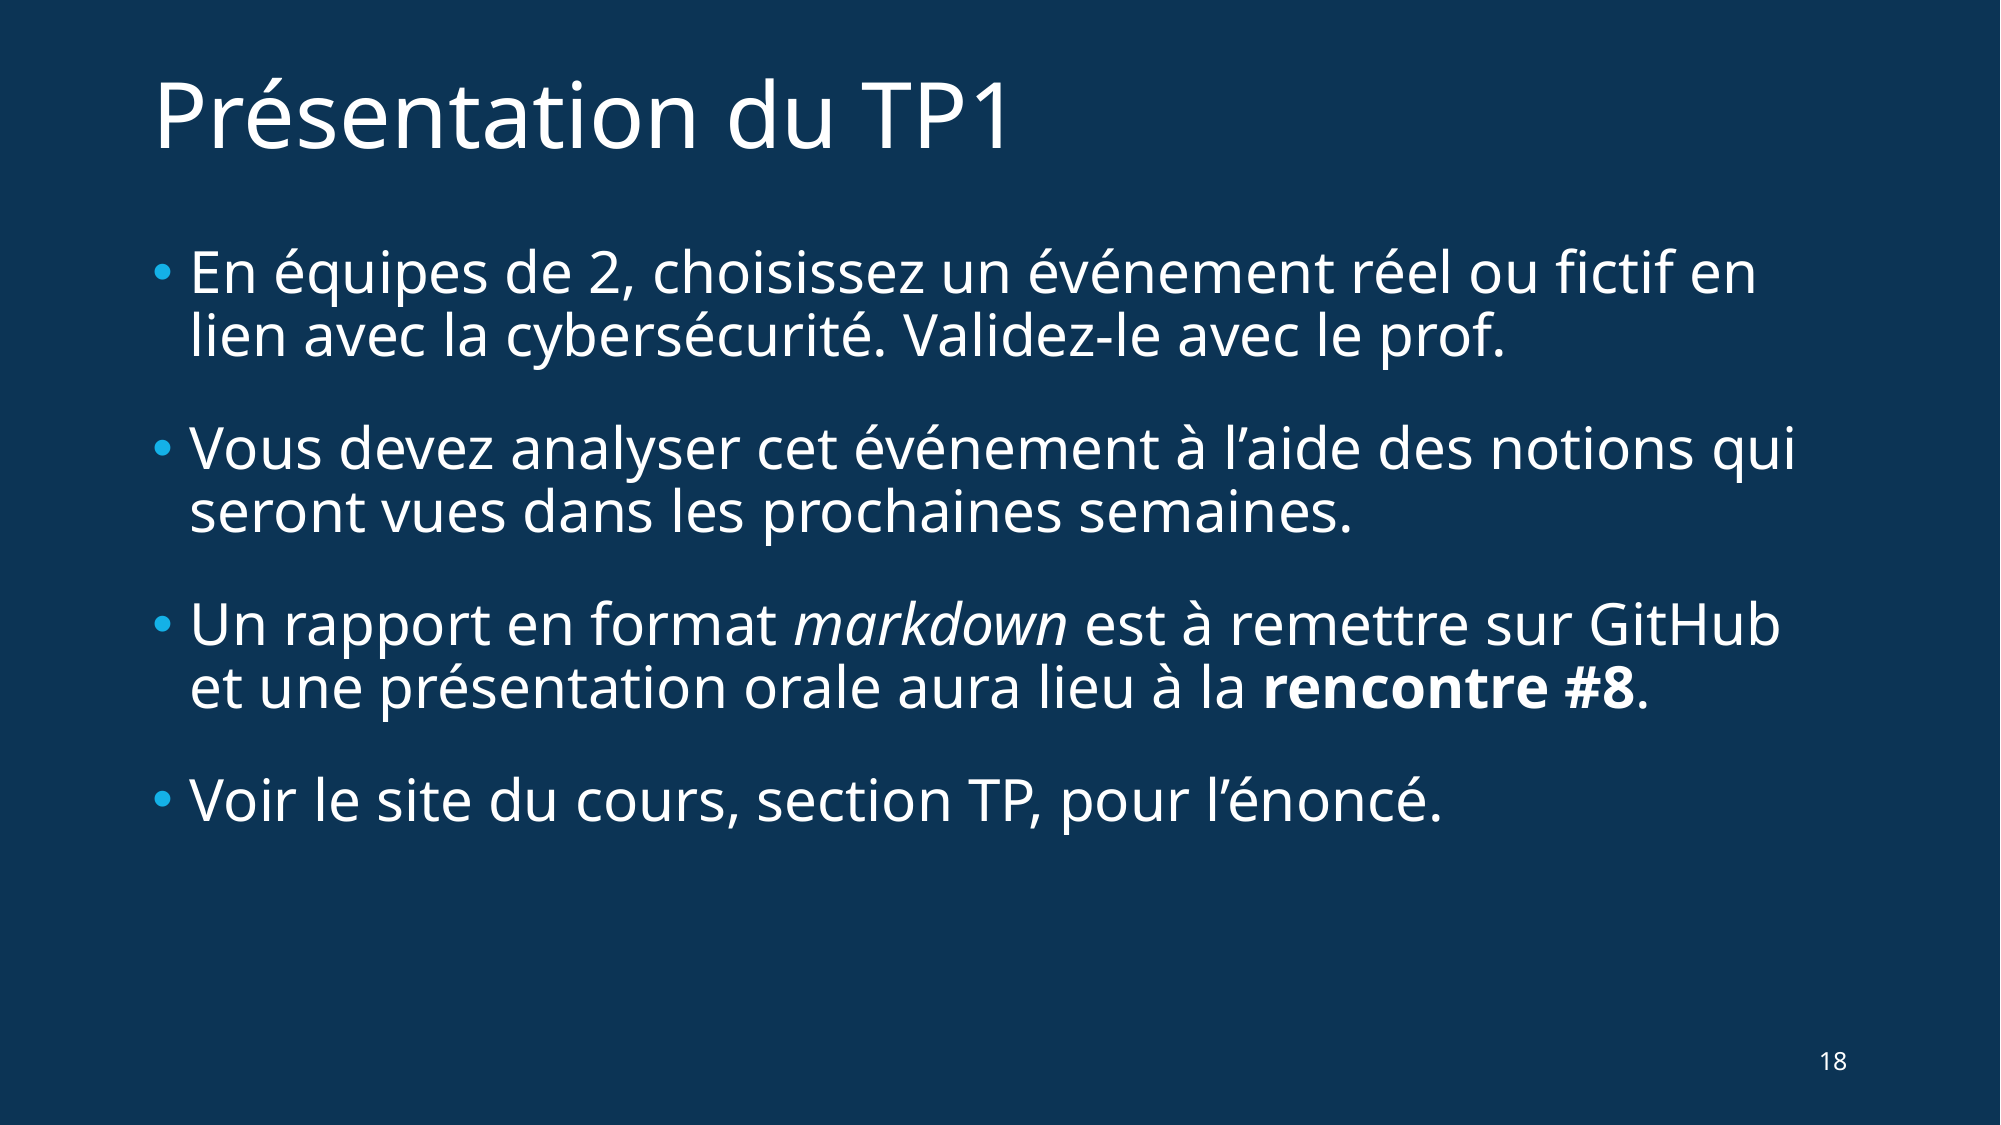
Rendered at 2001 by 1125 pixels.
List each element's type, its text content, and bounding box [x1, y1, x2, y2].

list En équipes de 2, choisissez un événement réel ou fictif en lien avec la cybersécurité. Validez-le avec le prof. Vous devez analyser cet événement à l’aide des notions qui seront vues dans les prochaines semaines. Un rapport en format markdown est à remettre sur GitHub et une présentation orale aura lieu à la rencontre #8. Voir le site du cours, section TP, pour l’énoncé. [137, 236, 1863, 1004]
title Présentation du TP1 [137, 59, 1863, 178]
slide_number 18 [1412, 1032, 1863, 1093]
